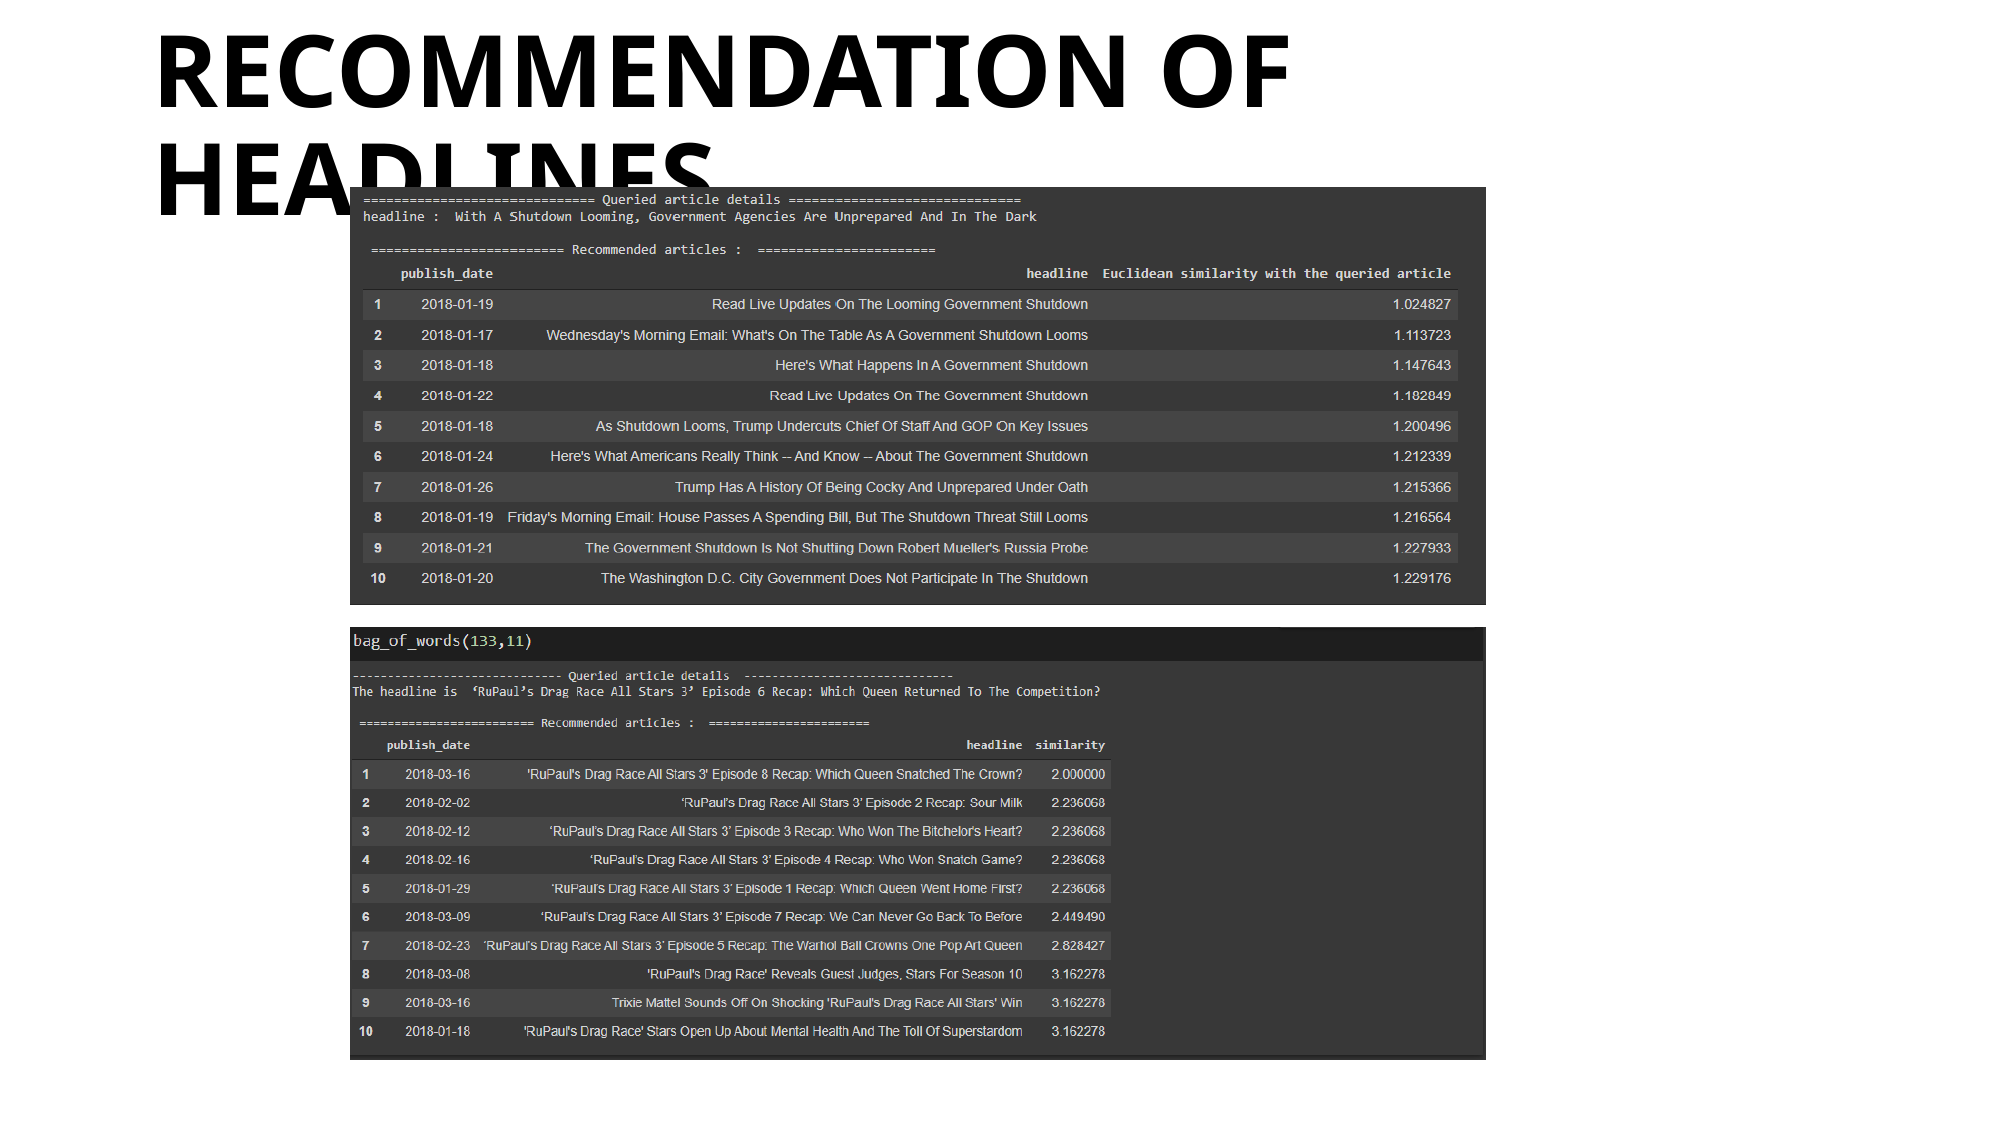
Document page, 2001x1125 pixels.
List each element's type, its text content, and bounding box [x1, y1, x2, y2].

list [350, 627, 1486, 1060]
title RECOMMENDATION OF HEADLINES [137, 45, 1863, 213]
picture [350, 187, 1486, 605]
